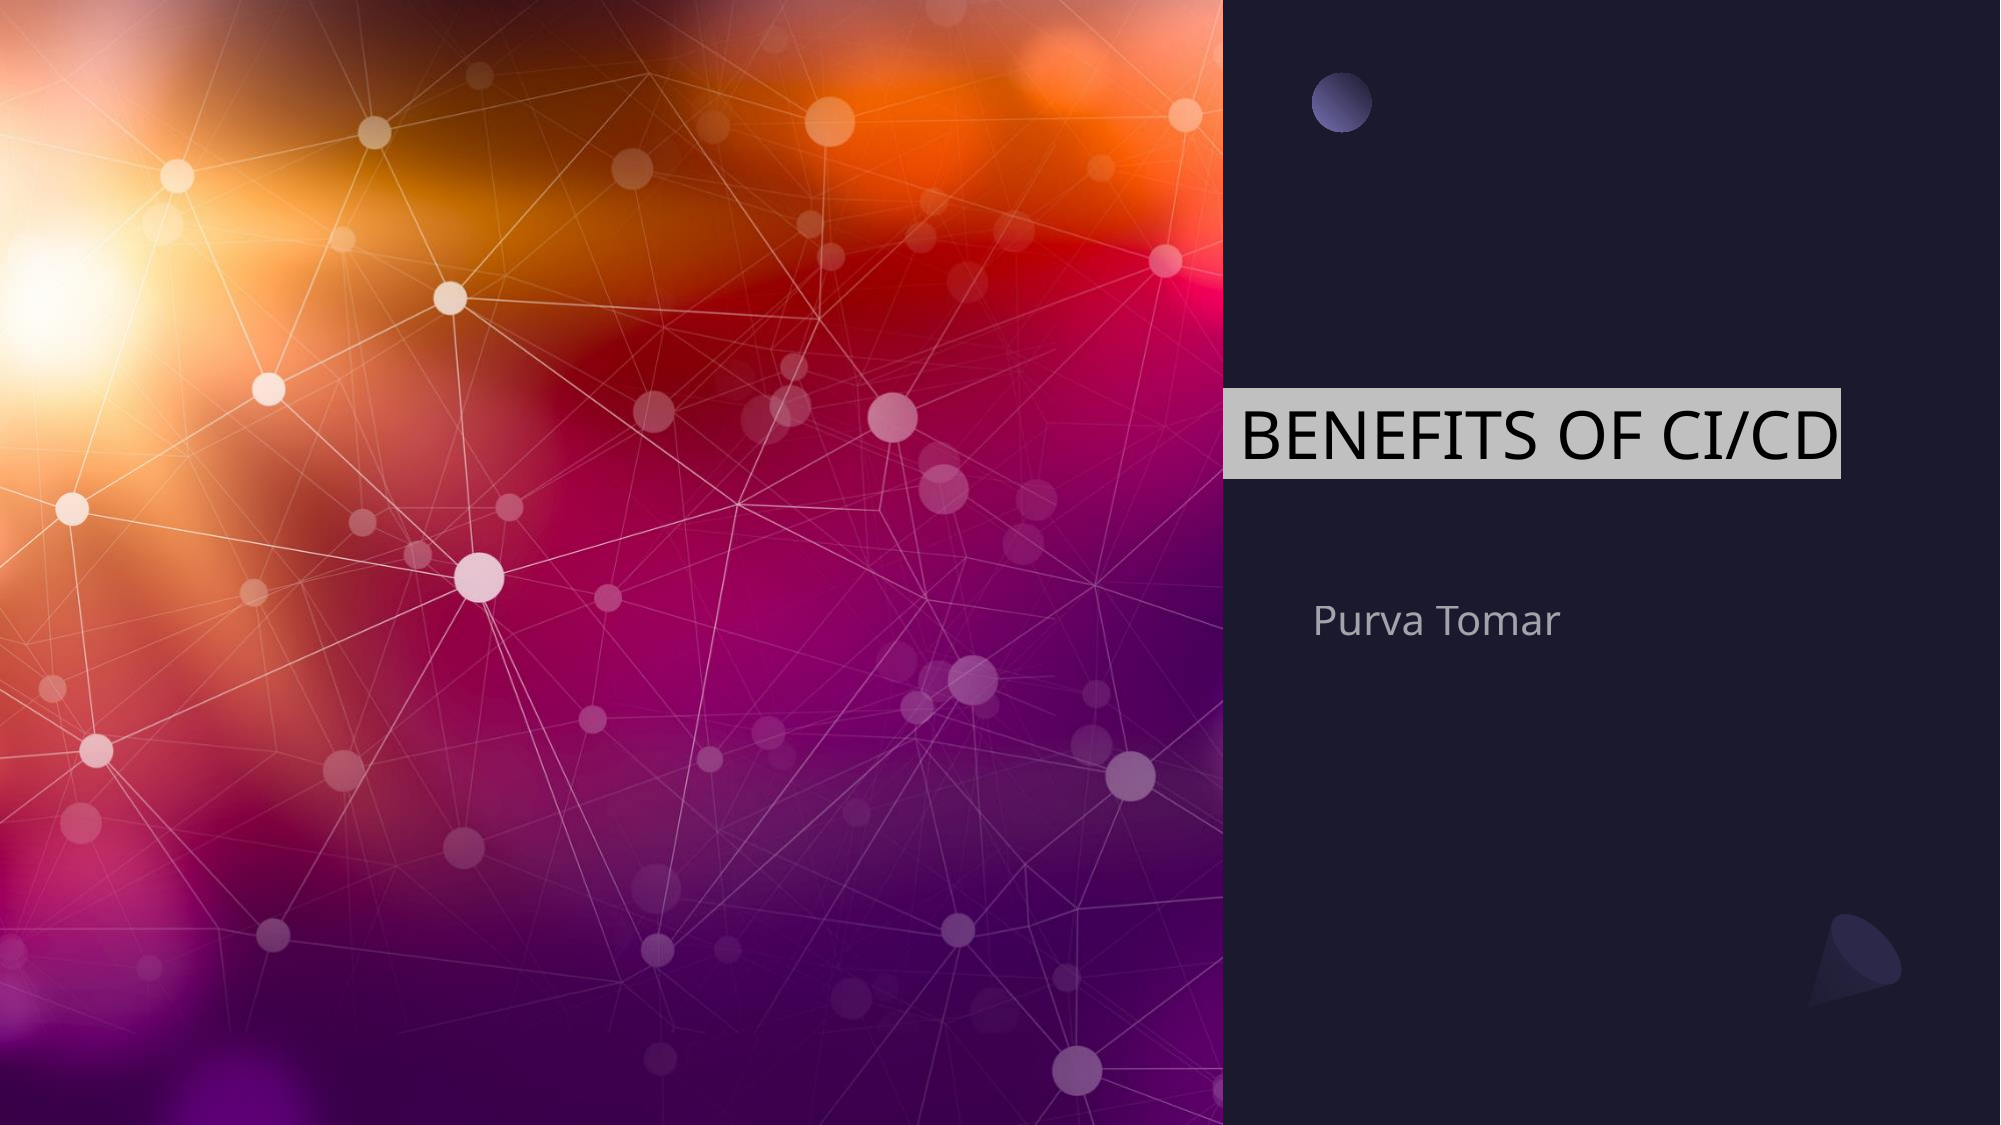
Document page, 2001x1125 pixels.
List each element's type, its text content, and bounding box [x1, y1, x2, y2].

title BENEFITS OF CI/CD [1223, 118, 1957, 477]
list Purva Tomar [1312, 585, 1898, 870]
picture [0, 0, 1223, 1125]
